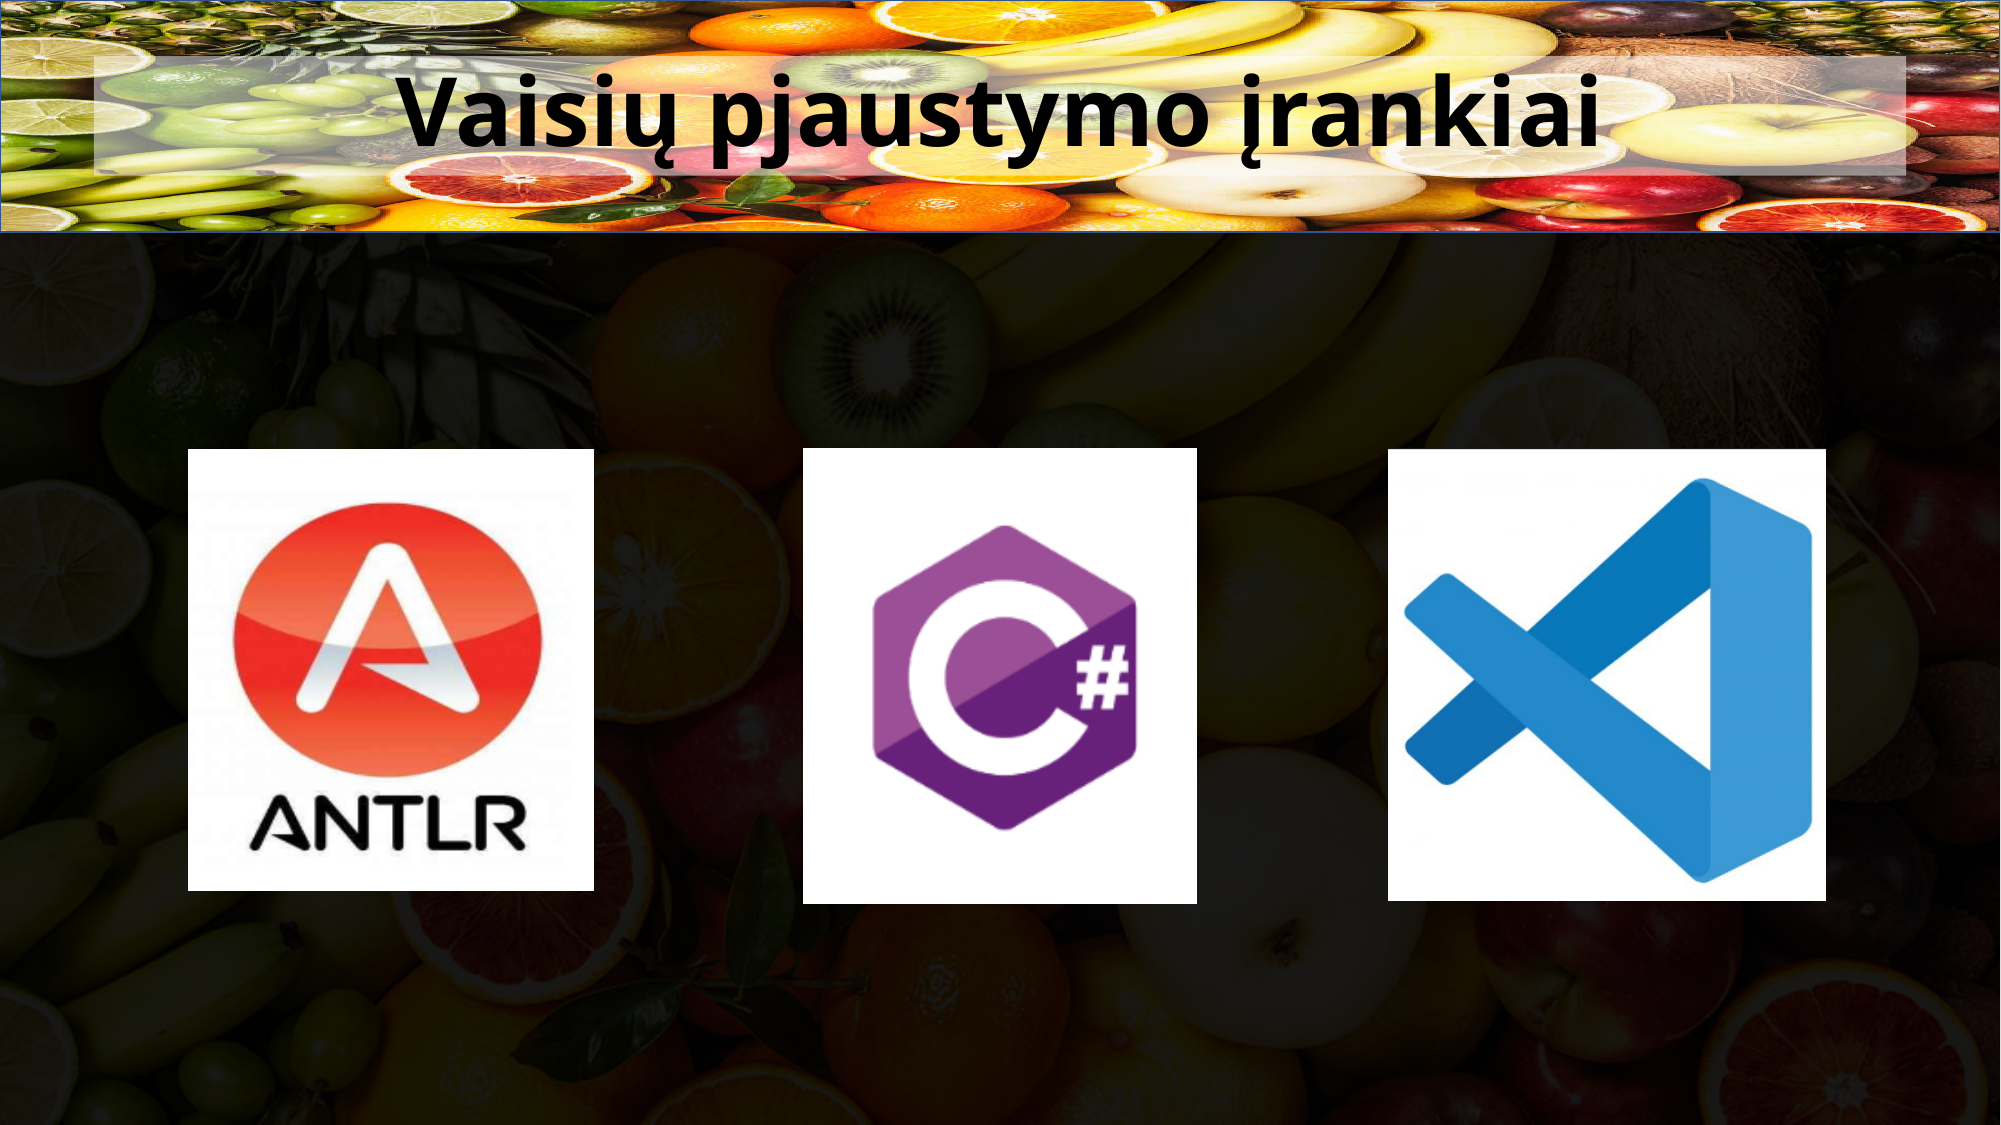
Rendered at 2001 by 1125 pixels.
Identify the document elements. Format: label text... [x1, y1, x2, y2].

picture [1, 1, 1999, 231]
title Vaisių pjaustymo įrankiai [93, 56, 1907, 176]
picture [0, 233, 2001, 1125]
